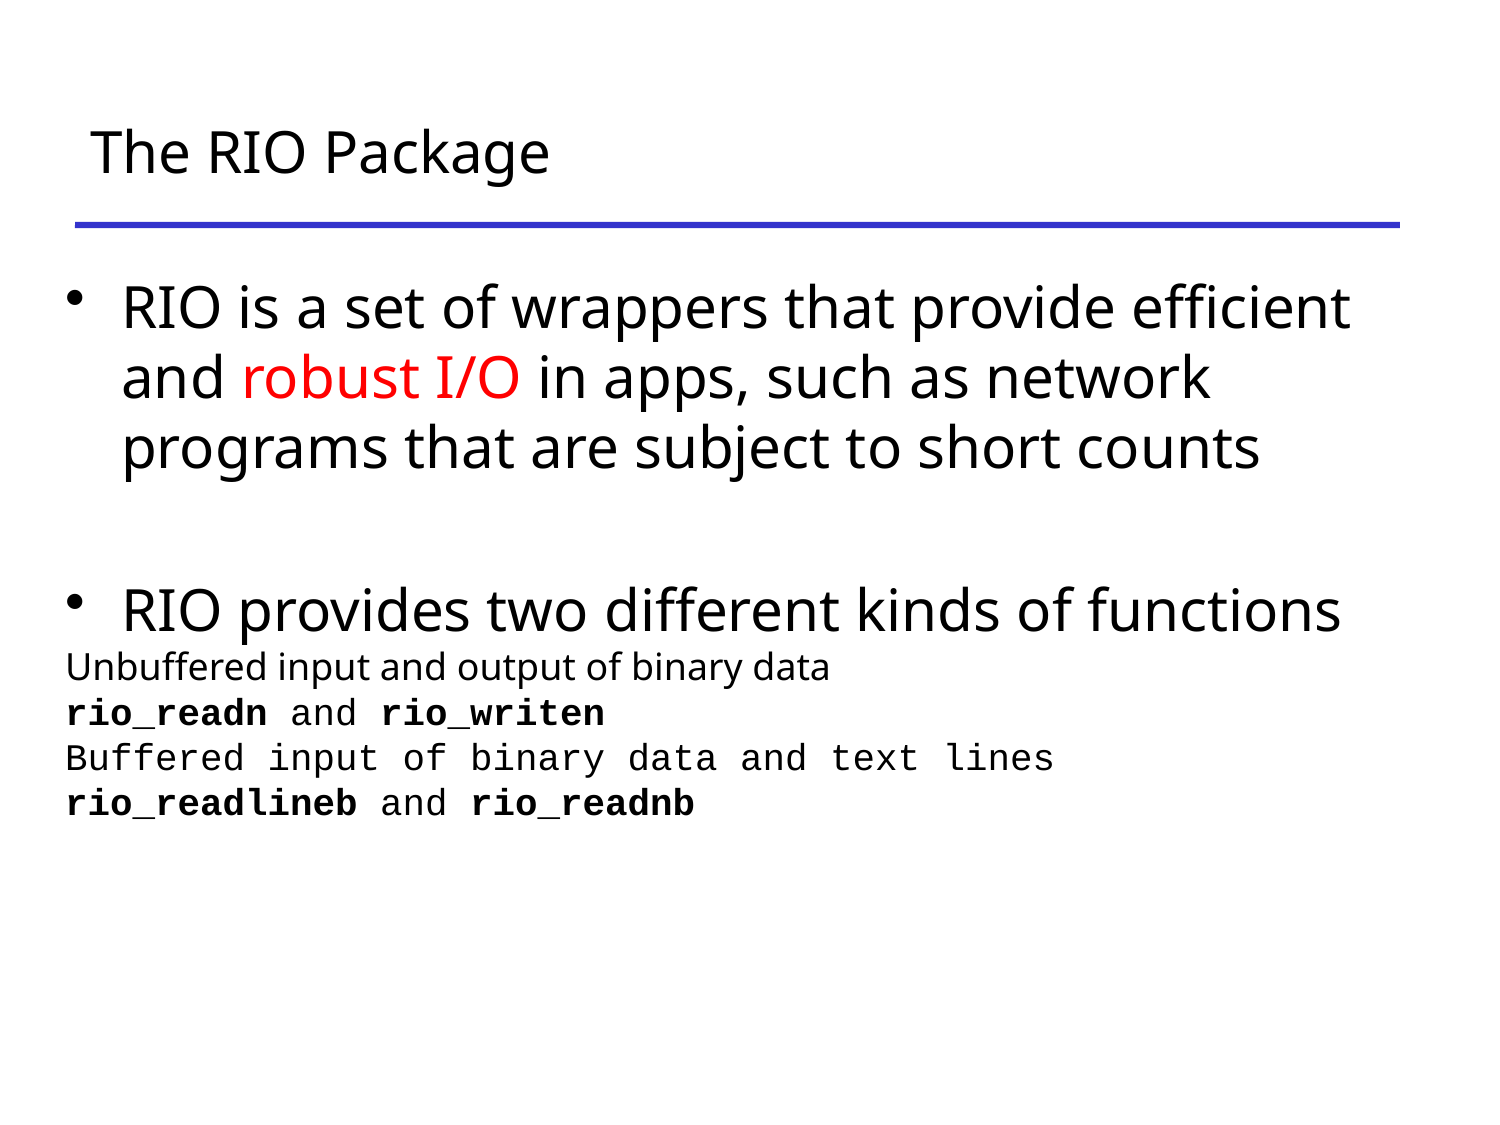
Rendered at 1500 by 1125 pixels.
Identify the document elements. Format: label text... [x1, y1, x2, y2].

list RIO is a set of wrappers that provide efficient and robust I/O in apps, such as network programs that are subject to short counts RIO provides two different kinds of functions Unbuffered input and output of binary data rio_readn and rio_writen Buffered input of binary data and text lines rio_readlineb and rio_readnb [50, 262, 1460, 1079]
title The RIO Package [75, 75, 1400, 225]
